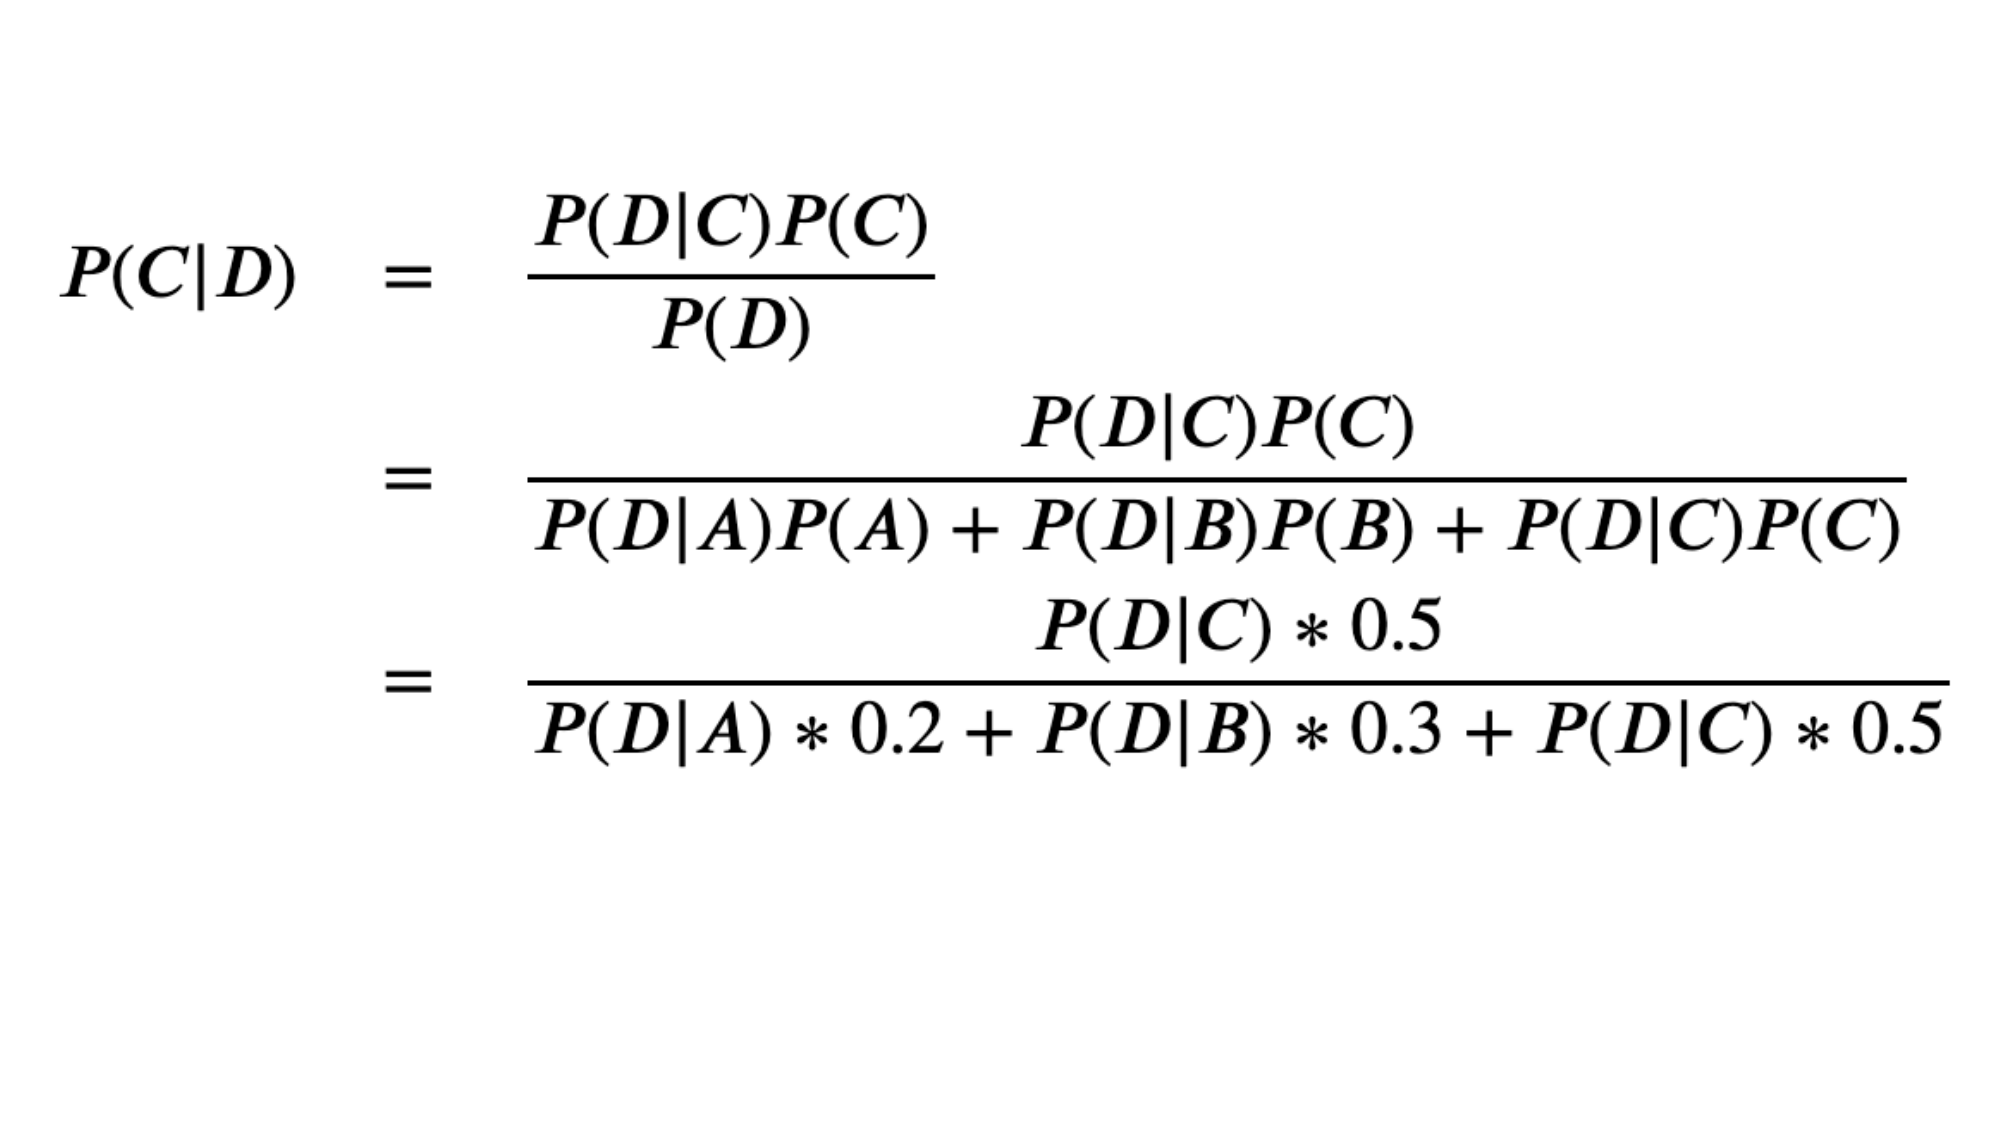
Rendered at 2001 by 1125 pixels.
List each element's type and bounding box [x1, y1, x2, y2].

picture [0, 142, 2000, 1050]
